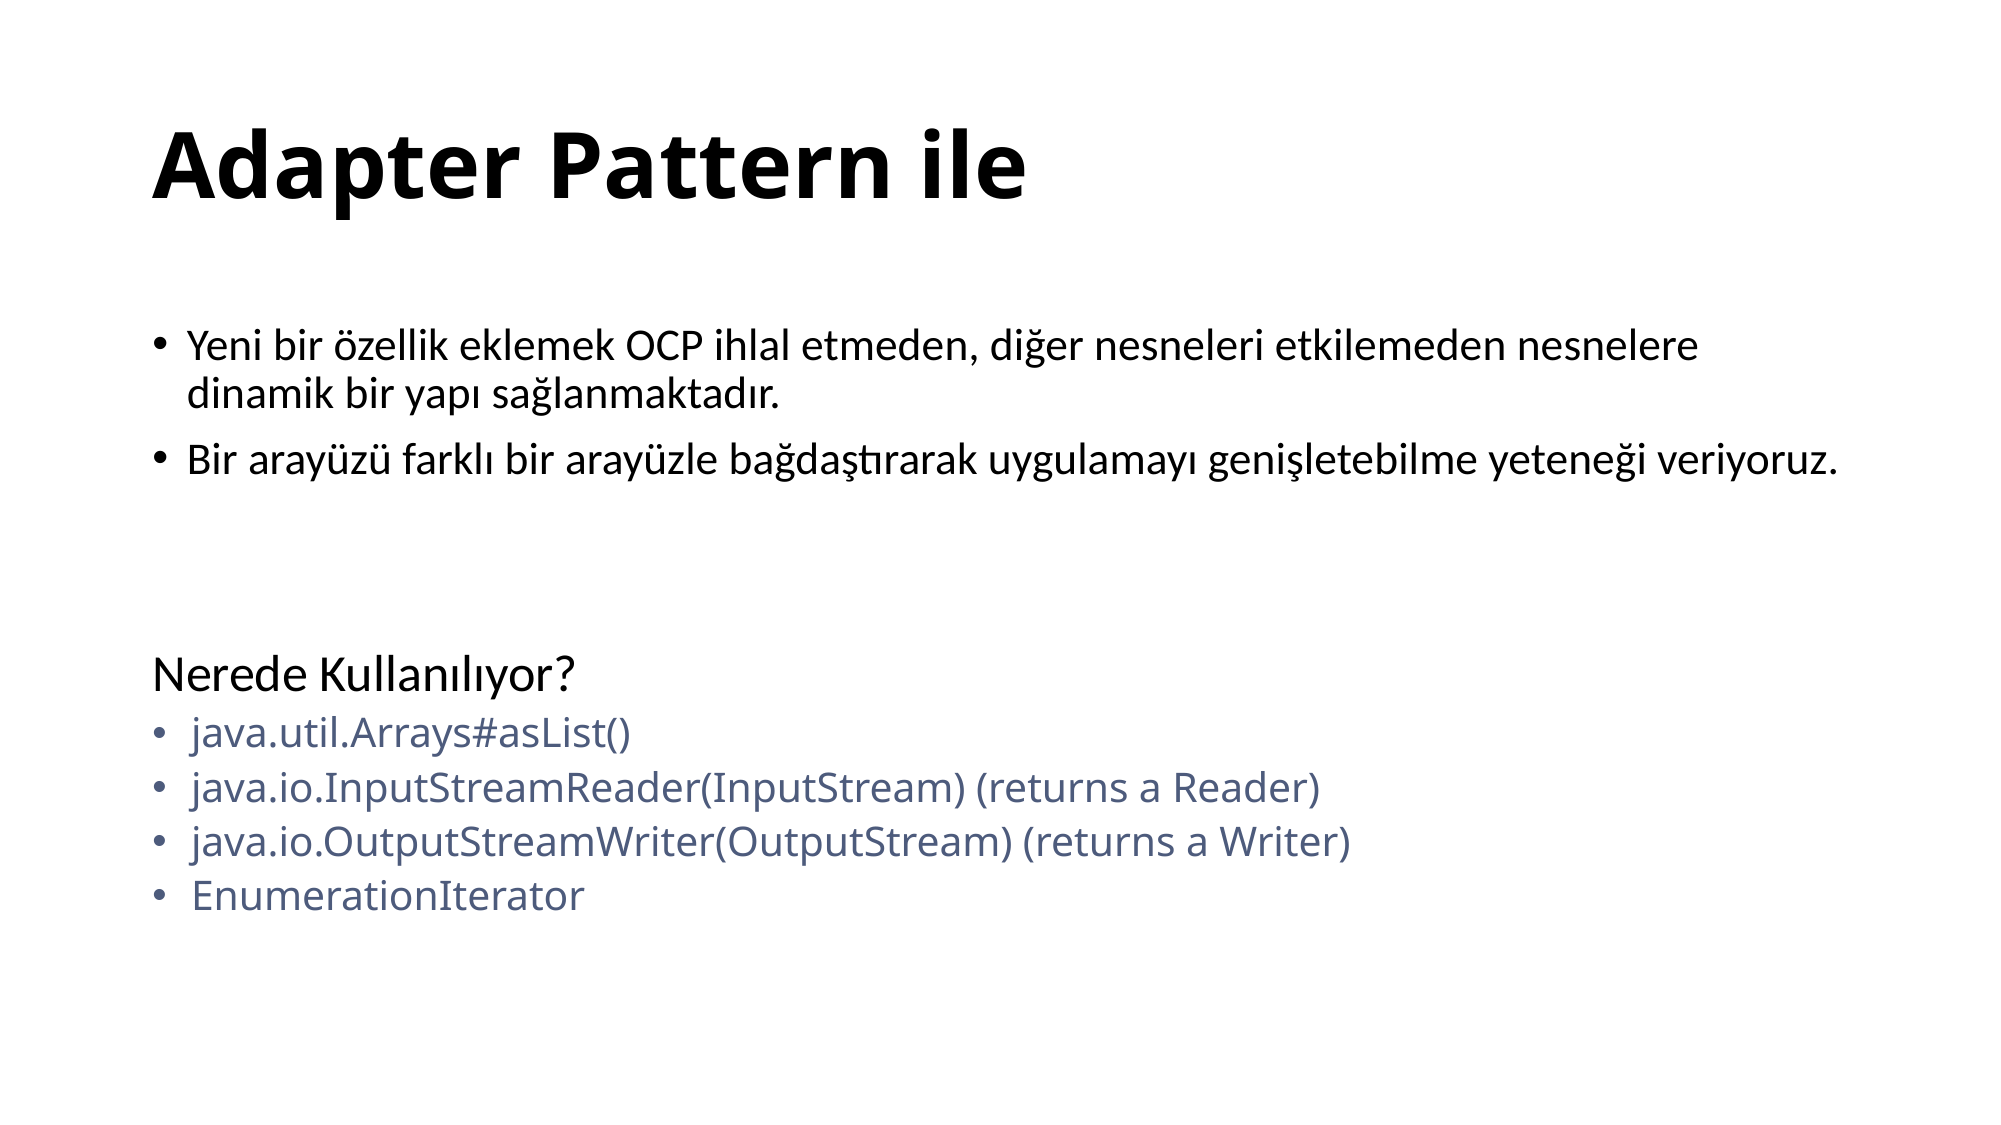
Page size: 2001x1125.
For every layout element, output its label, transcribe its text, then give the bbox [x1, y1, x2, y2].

text_box Nerede Kullanılıyor? java.util.Arrays#asList() java.io.InputStreamReader(InputStream) (returns a Reader) java.io.OutputStreamWriter(OutputStream) (returns a Writer) EnumerationIterator [137, 638, 1863, 931]
list Yeni bir özellik eklemek OCP ihlal etmeden, diğer nesneleri etkilemeden nesnelere dinamik bir yapı sağlanmaktadır. Bir arayüzü farklı bir arayüzle bağdaştırarak uygulamayı genişletebilme yeteneği veriyoruz. [137, 242, 1863, 535]
title Adapter Pattern ile [137, 59, 1863, 242]
